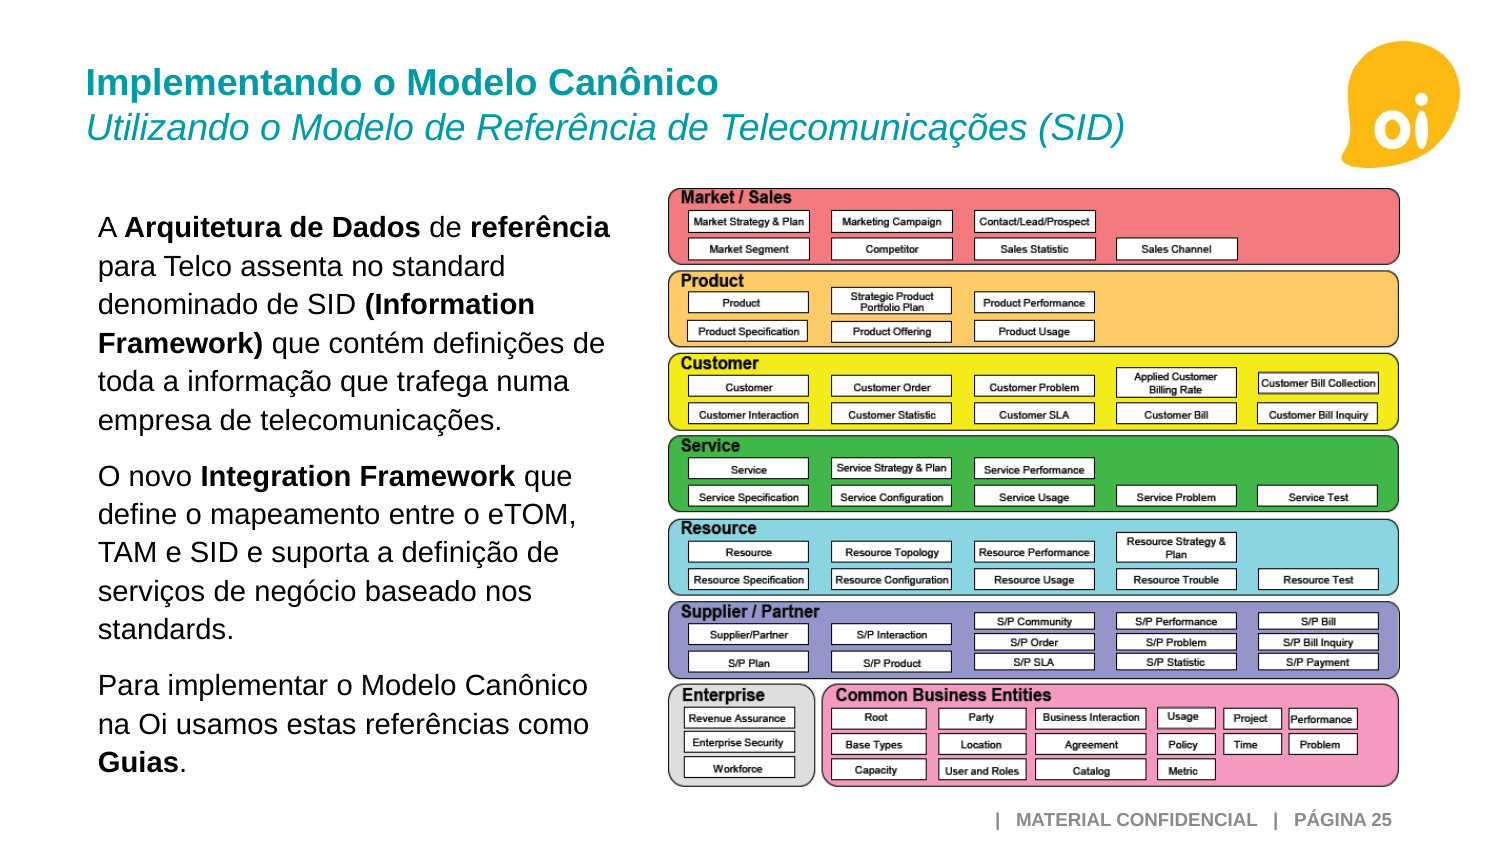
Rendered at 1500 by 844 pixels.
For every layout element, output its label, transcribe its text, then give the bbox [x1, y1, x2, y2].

text_box A Arquitetura de Dados de referência para Telco assenta no standard denominado de SID (Information Framework) que contém definições de toda a informação que trafega numa empresa de telecomunicações. O novo Integration Framework que define o mapeamento entre o eTOM, TAM e SID e suporta a definição de serviços de negócio baseado nos standards. Para implementar o Modelo Canônico na Oi usamos estas referências como Guias. [70, 185, 644, 799]
picture [0, 0, 1500, 844]
text_box Implementando o Modelo Canônico Utilizando o Modelo de Referência de Telecomunicações (SID) [70, 50, 1317, 156]
slide_number | MATERIAL CONFIDENCIAL | PÁGINA 25 [773, 799, 1408, 844]
